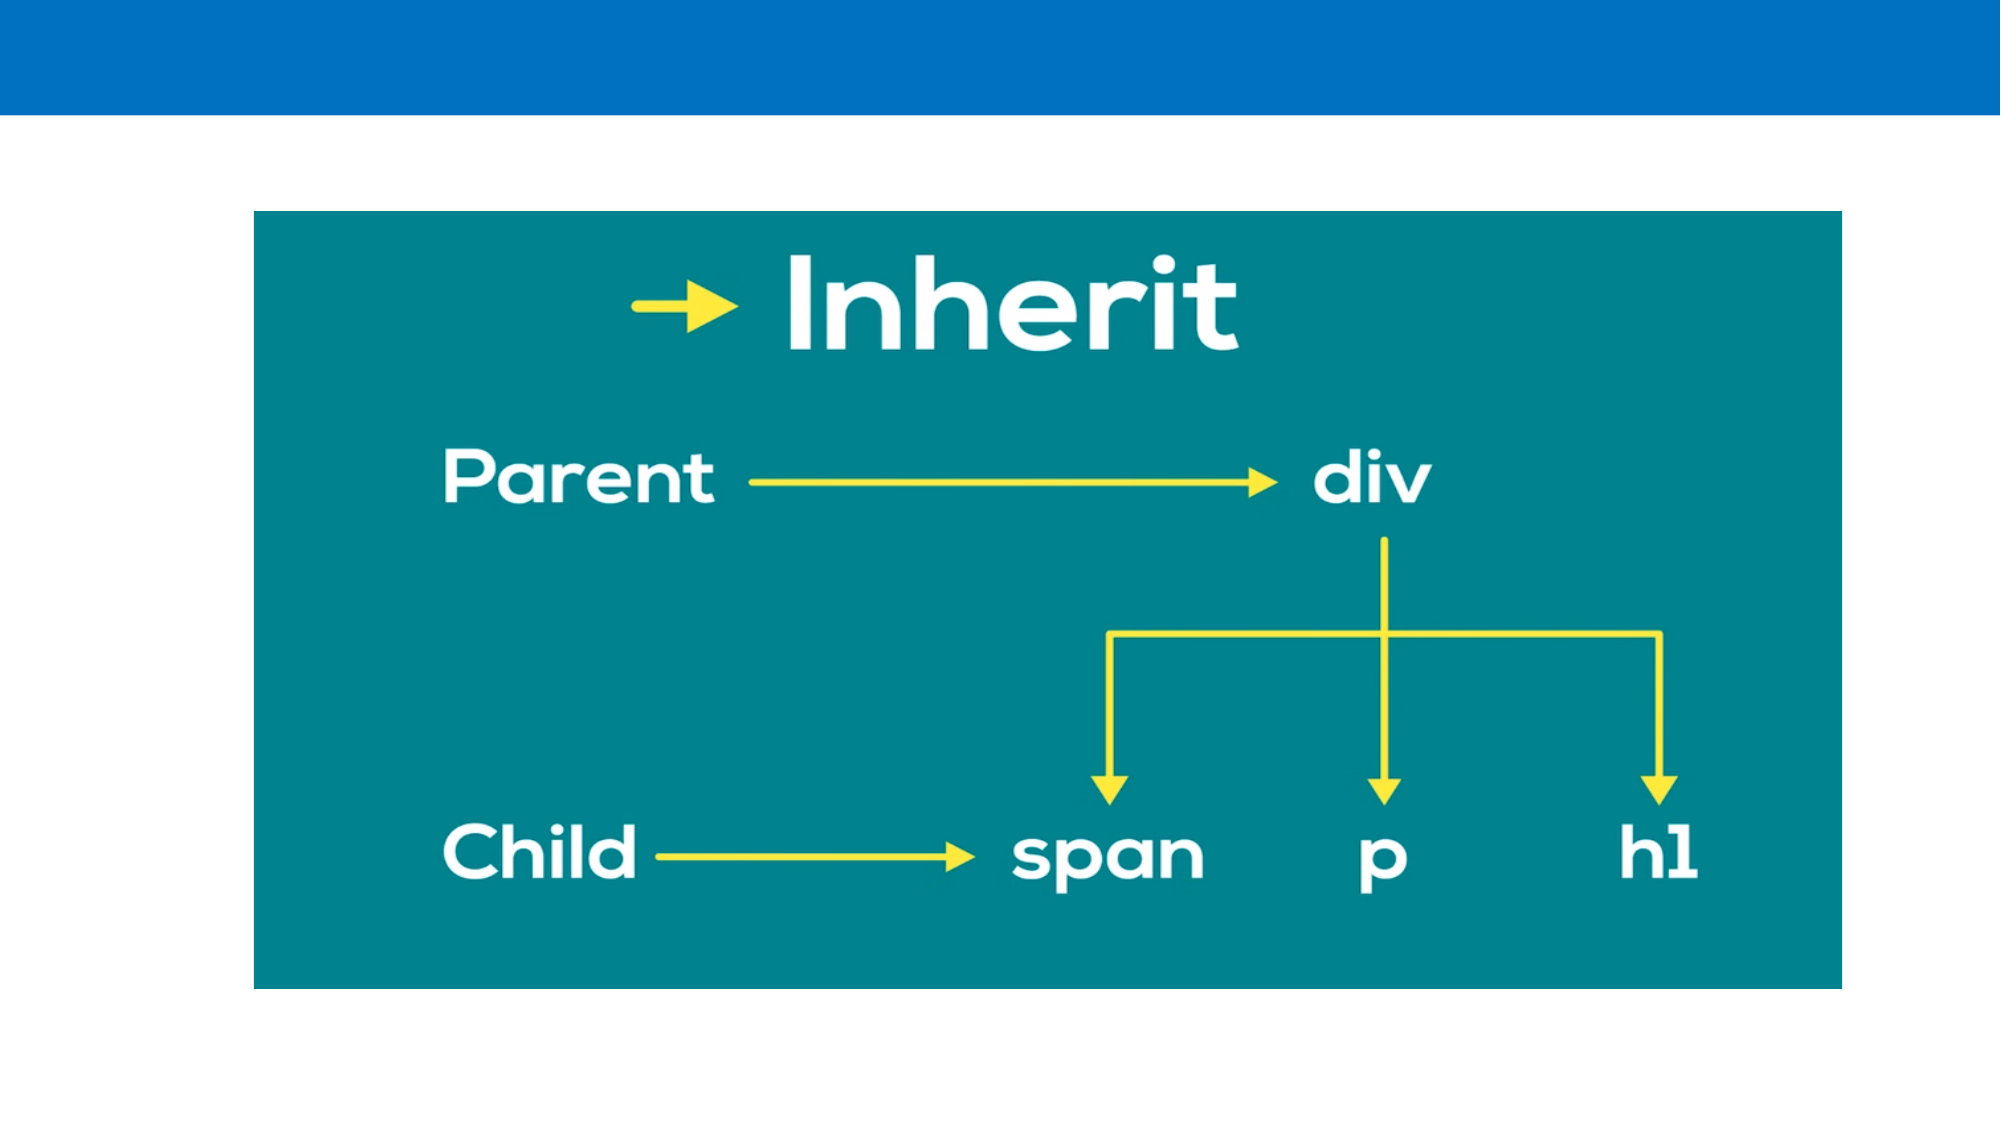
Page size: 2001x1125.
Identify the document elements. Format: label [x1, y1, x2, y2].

list [253, 211, 1843, 989]
